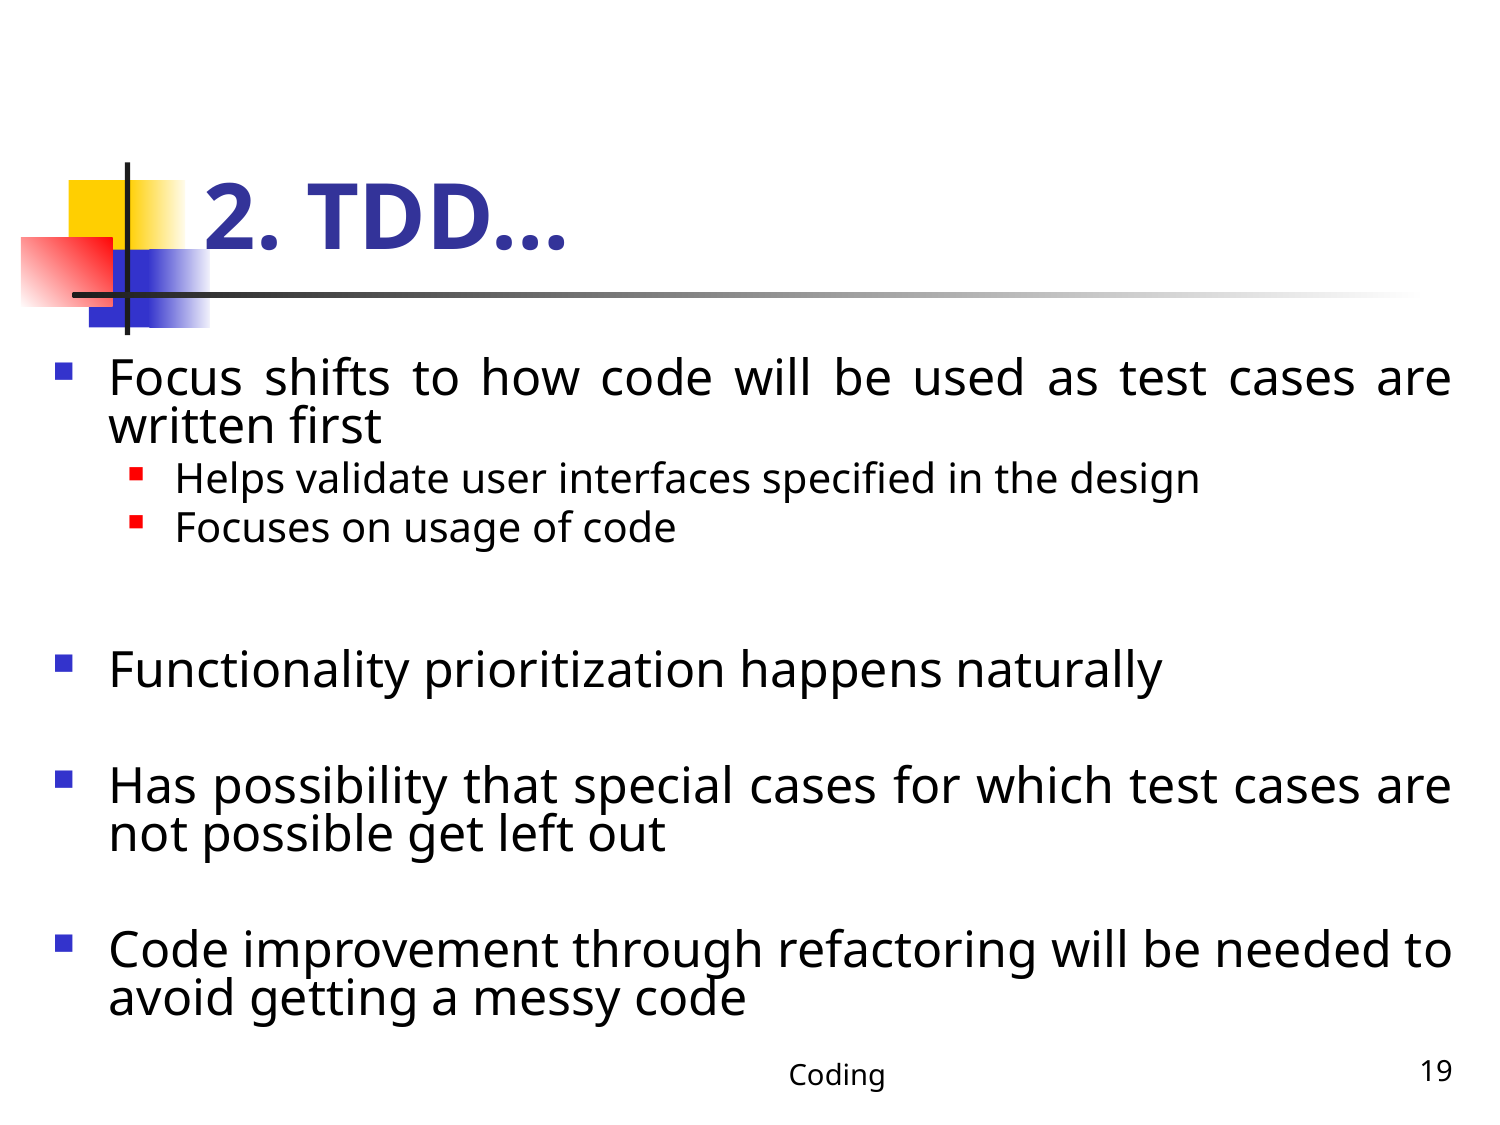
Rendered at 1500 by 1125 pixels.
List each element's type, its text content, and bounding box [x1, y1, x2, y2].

list Focus shifts to how code will be used as test cases are written first Helps validate user interfaces specified in the design Focuses on usage of code Functionality prioritization happens naturally Has possibility that special cases for which test cases are not possible get left out Code improvement through refactoring will be needed to avoid getting a messy code [37, 349, 1470, 1007]
footer Coding [599, 1023, 1076, 1100]
title 2. TDD… [188, 34, 1468, 276]
slide_number 19 [1154, 1023, 1468, 1100]
